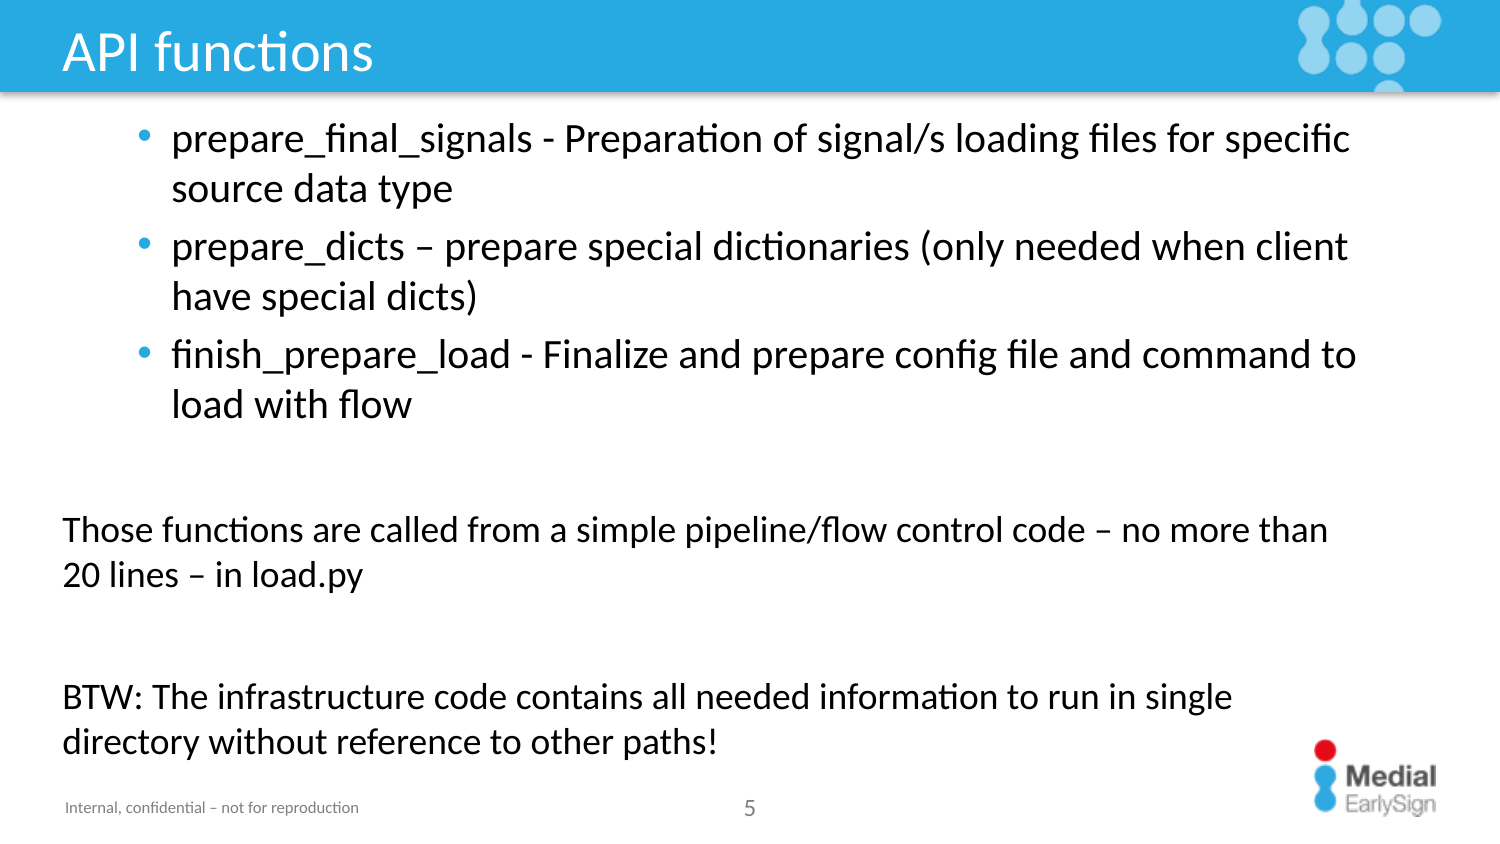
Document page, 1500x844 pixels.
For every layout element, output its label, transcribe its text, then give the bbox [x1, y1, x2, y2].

picture [1376, 739, 1436, 817]
list prepare_final_signals - Preparation of signal/s loading files for specific source data type prepare_dicts – prepare special dictionaries (only needed when client have special dicts) finish_prepare_load - Finalize and prepare config file and command to load with flow Those functions are called from a simple pipeline/flow control code – no more than 20 lines – in load.py BTW: The infrastructure code contains all needed information to run in single directory without reference to other paths! [47, 102, 1376, 817]
picture [1298, 0, 1442, 92]
title API functions [47, 4, 1297, 91]
